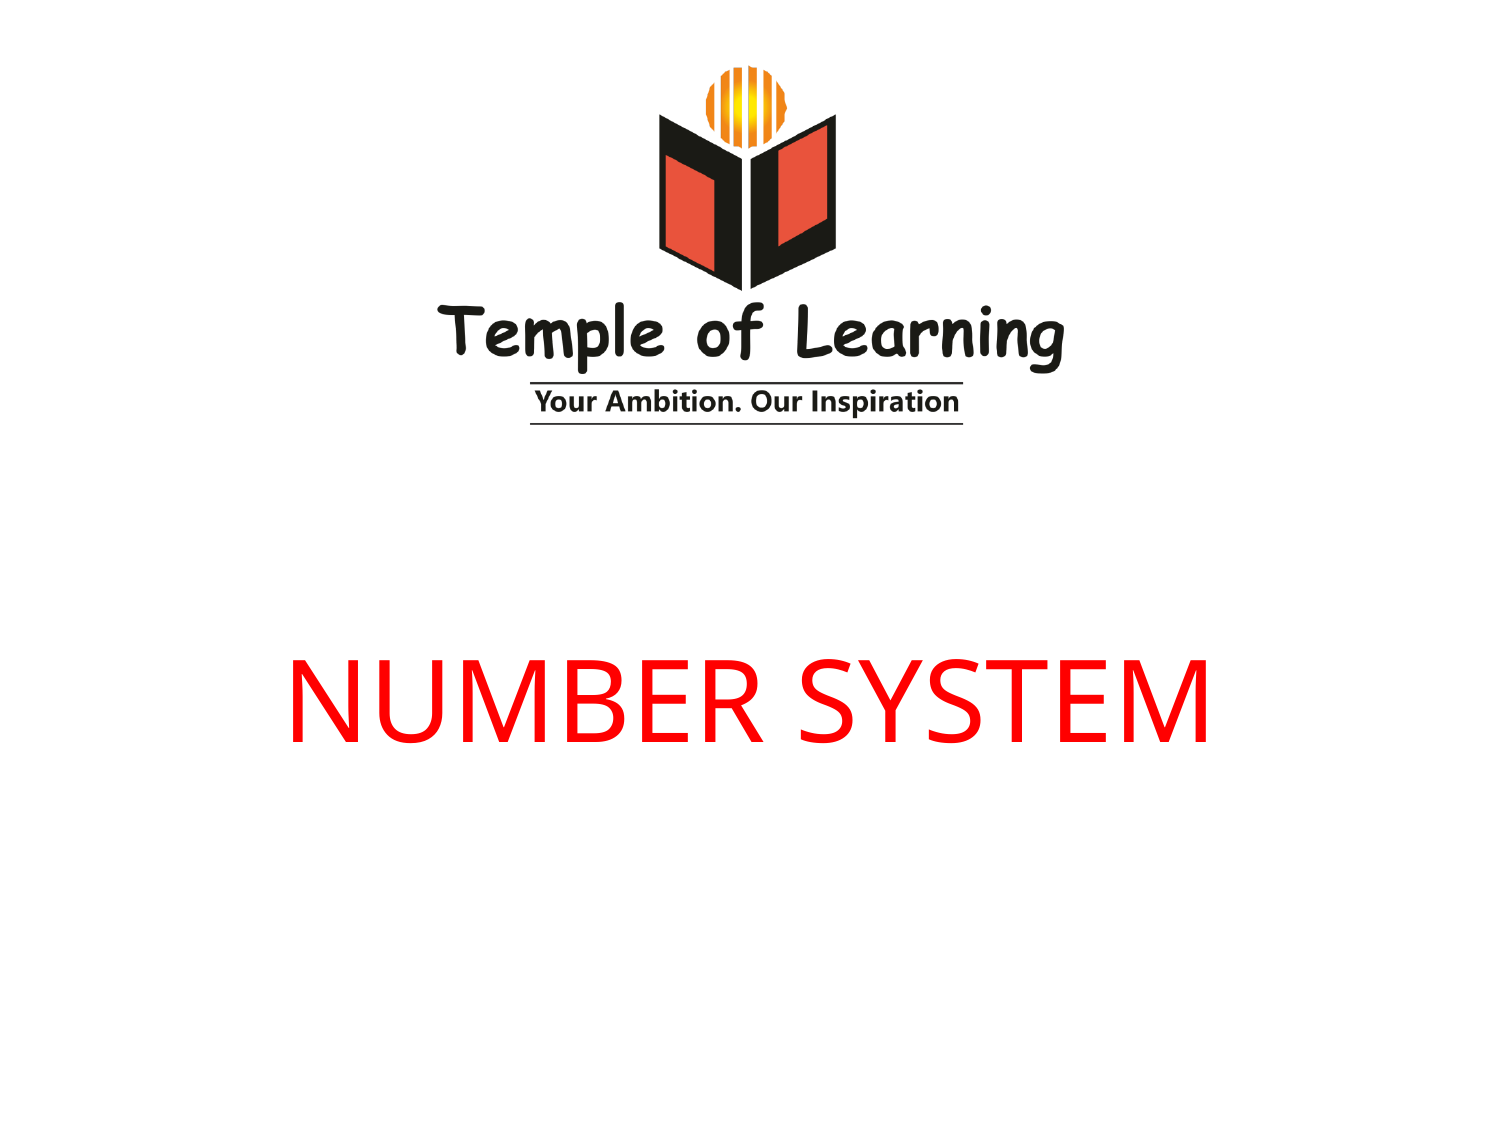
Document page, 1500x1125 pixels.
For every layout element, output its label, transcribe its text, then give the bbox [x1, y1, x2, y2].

title NUMBER SYSTEM [75, 262, 1425, 1125]
picture [437, 65, 1064, 426]
